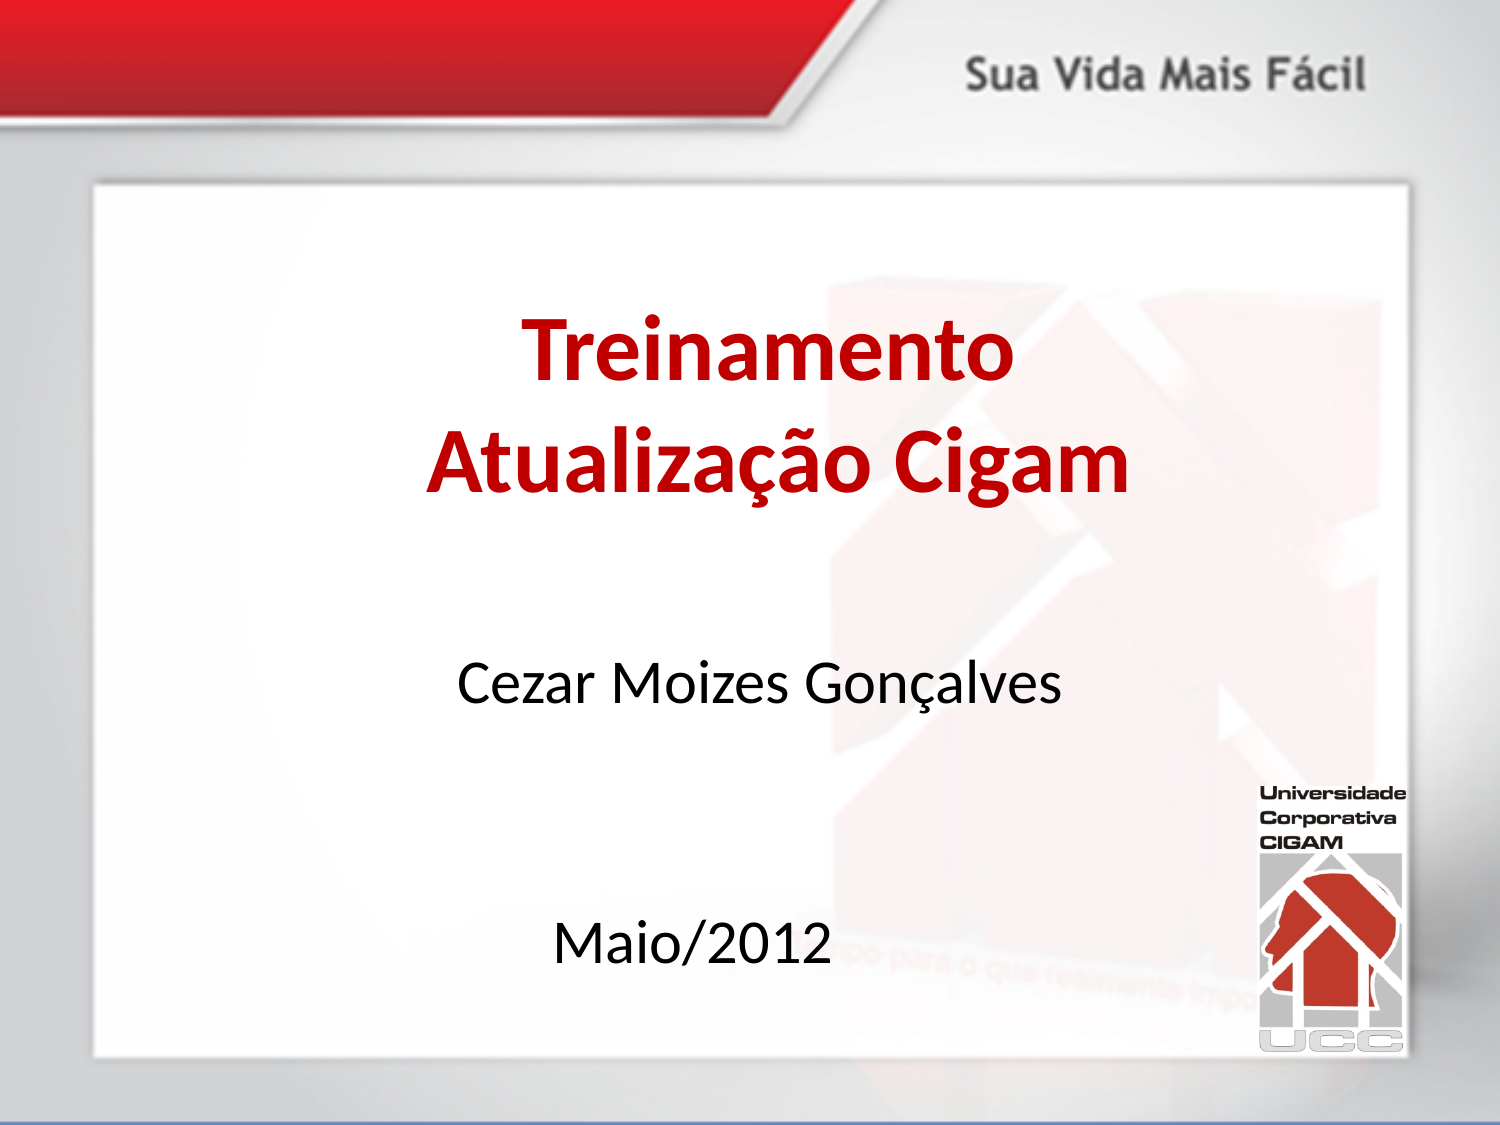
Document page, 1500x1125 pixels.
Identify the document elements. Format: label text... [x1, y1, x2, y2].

text_box Treinamento Atualização Cigam [194, 278, 1365, 519]
text_box Cezar Moizes Gonçalves [442, 633, 1164, 724]
text_box Maio/2012 [537, 893, 1252, 983]
picture [0, 0, 1500, 1125]
